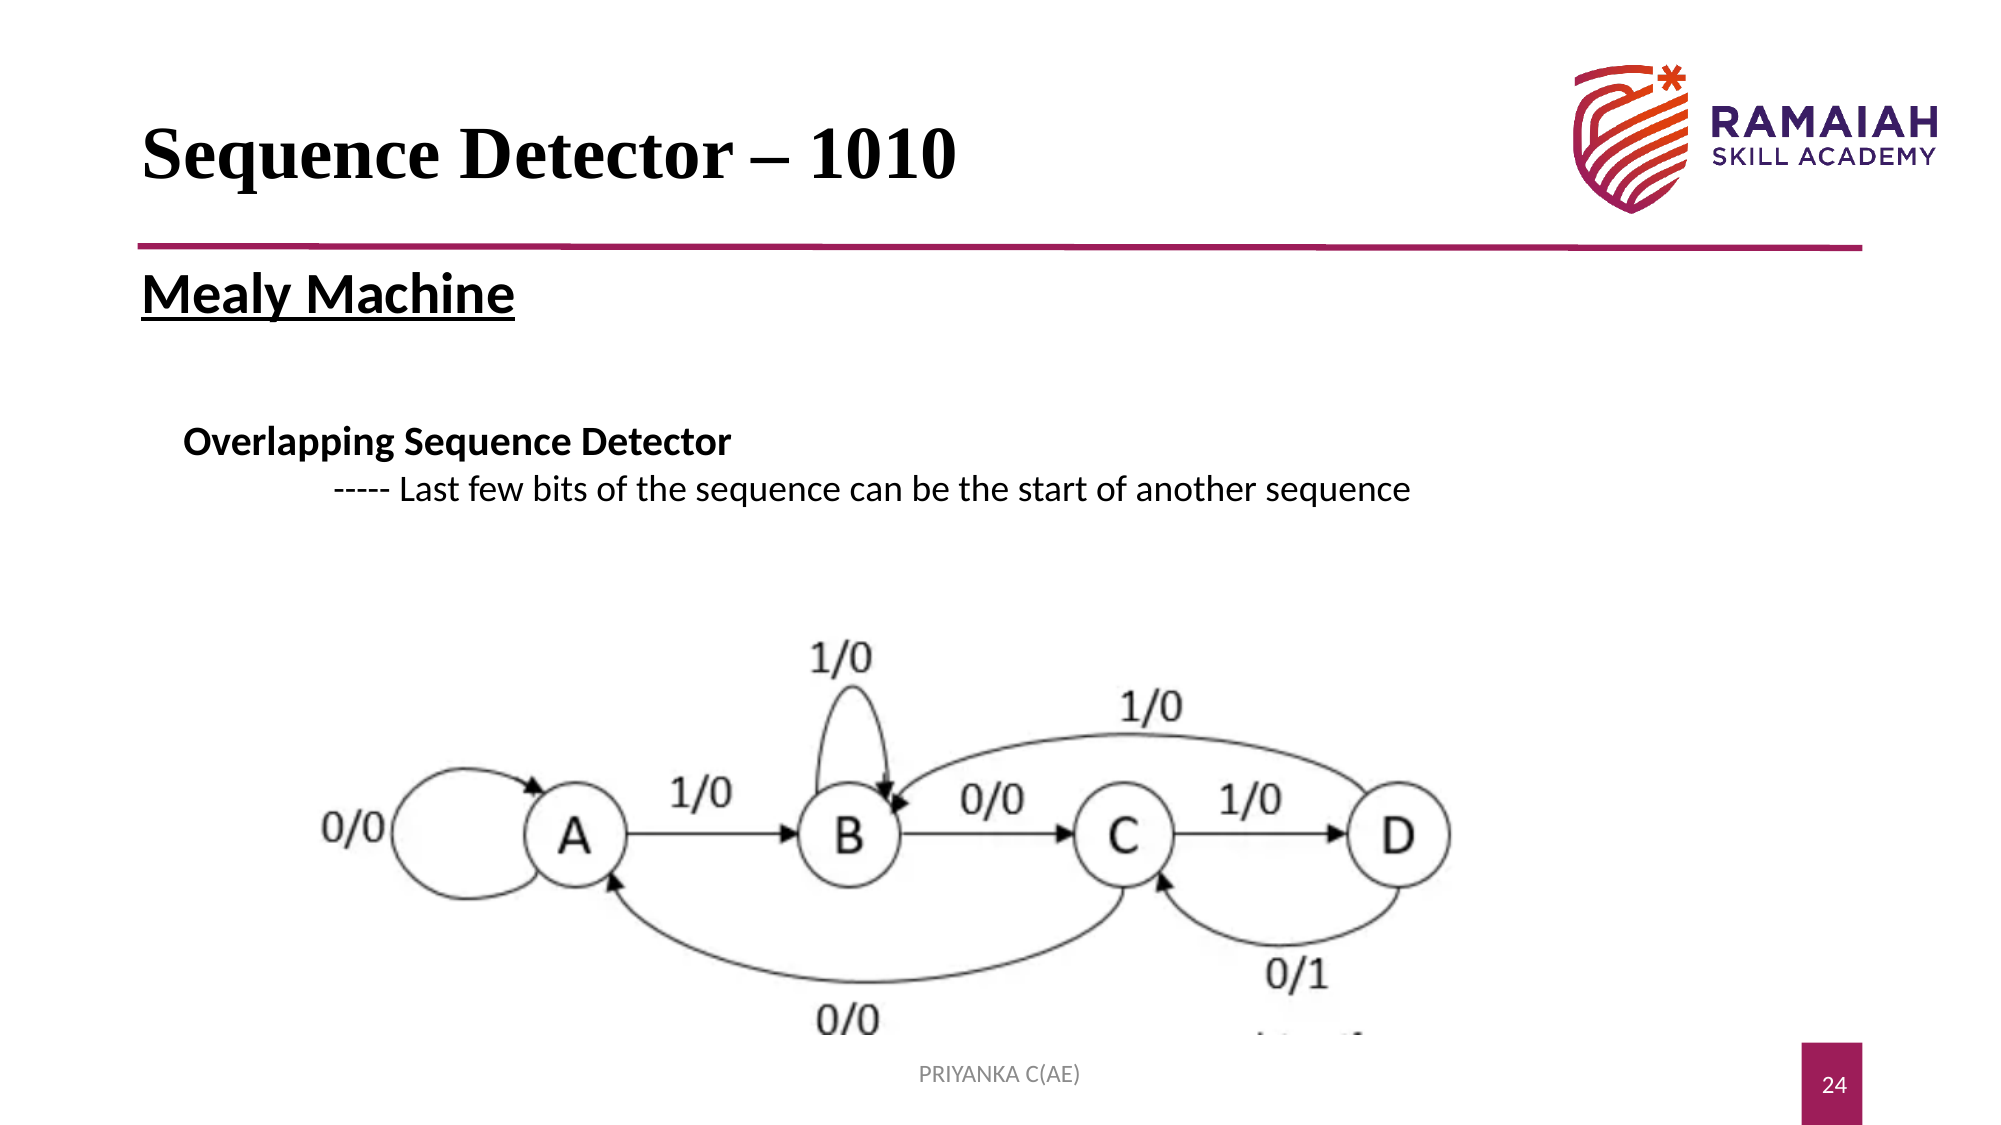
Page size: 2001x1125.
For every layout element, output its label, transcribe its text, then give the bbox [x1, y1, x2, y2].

picture [1573, 64, 1937, 214]
text_box Overlapping Sequence Detector ----- Last few bits of the sequence can be the start of another sequence [168, 406, 1943, 517]
title Sequence Detector – 1010 [126, 61, 1483, 247]
footer PRIYANKA C(AE) [662, 1042, 1338, 1103]
text_box Mealy Machine [126, 247, 1901, 333]
picture [247, 578, 1584, 1035]
